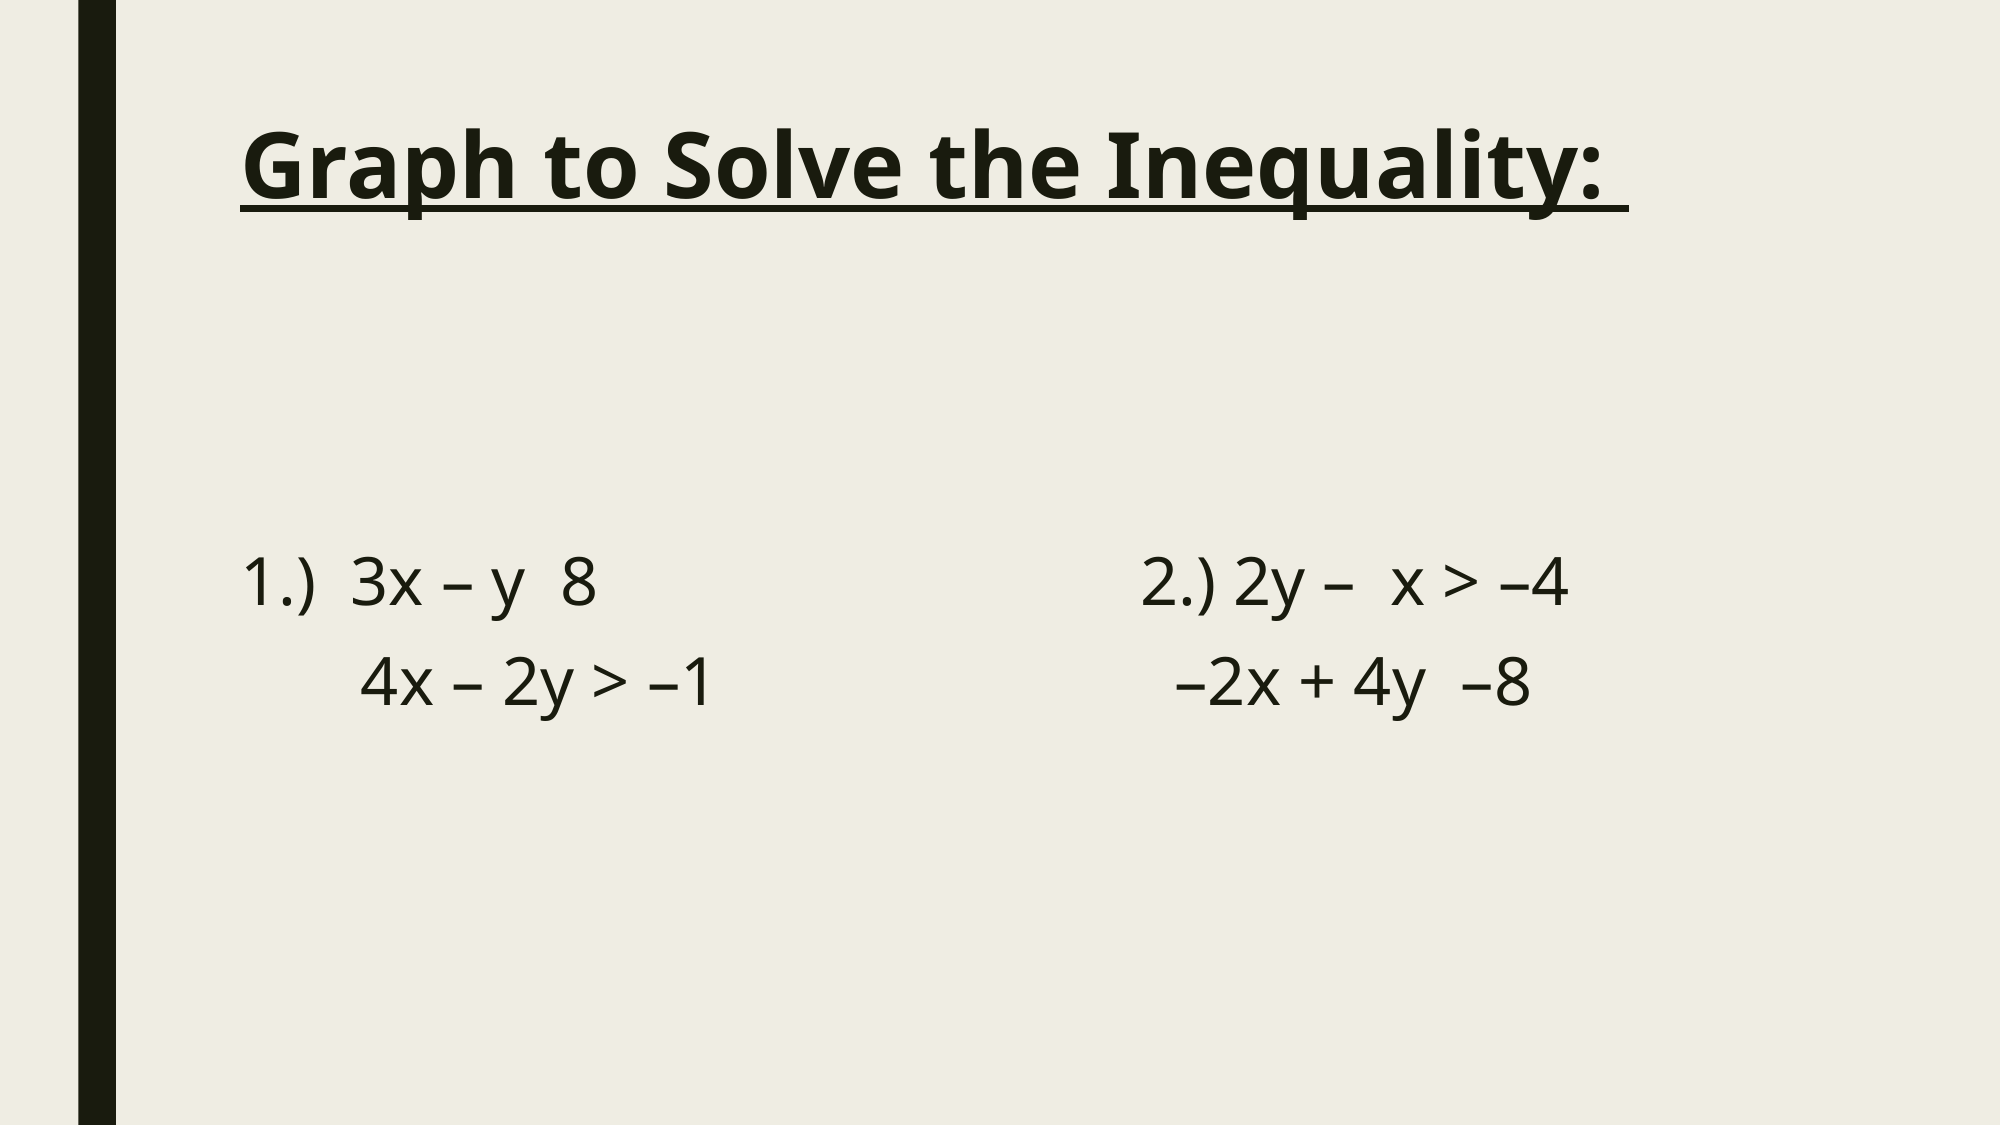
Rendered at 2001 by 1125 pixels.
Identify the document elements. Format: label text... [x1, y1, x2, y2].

title Graph to Solve the Inequality: [225, 112, 1898, 475]
